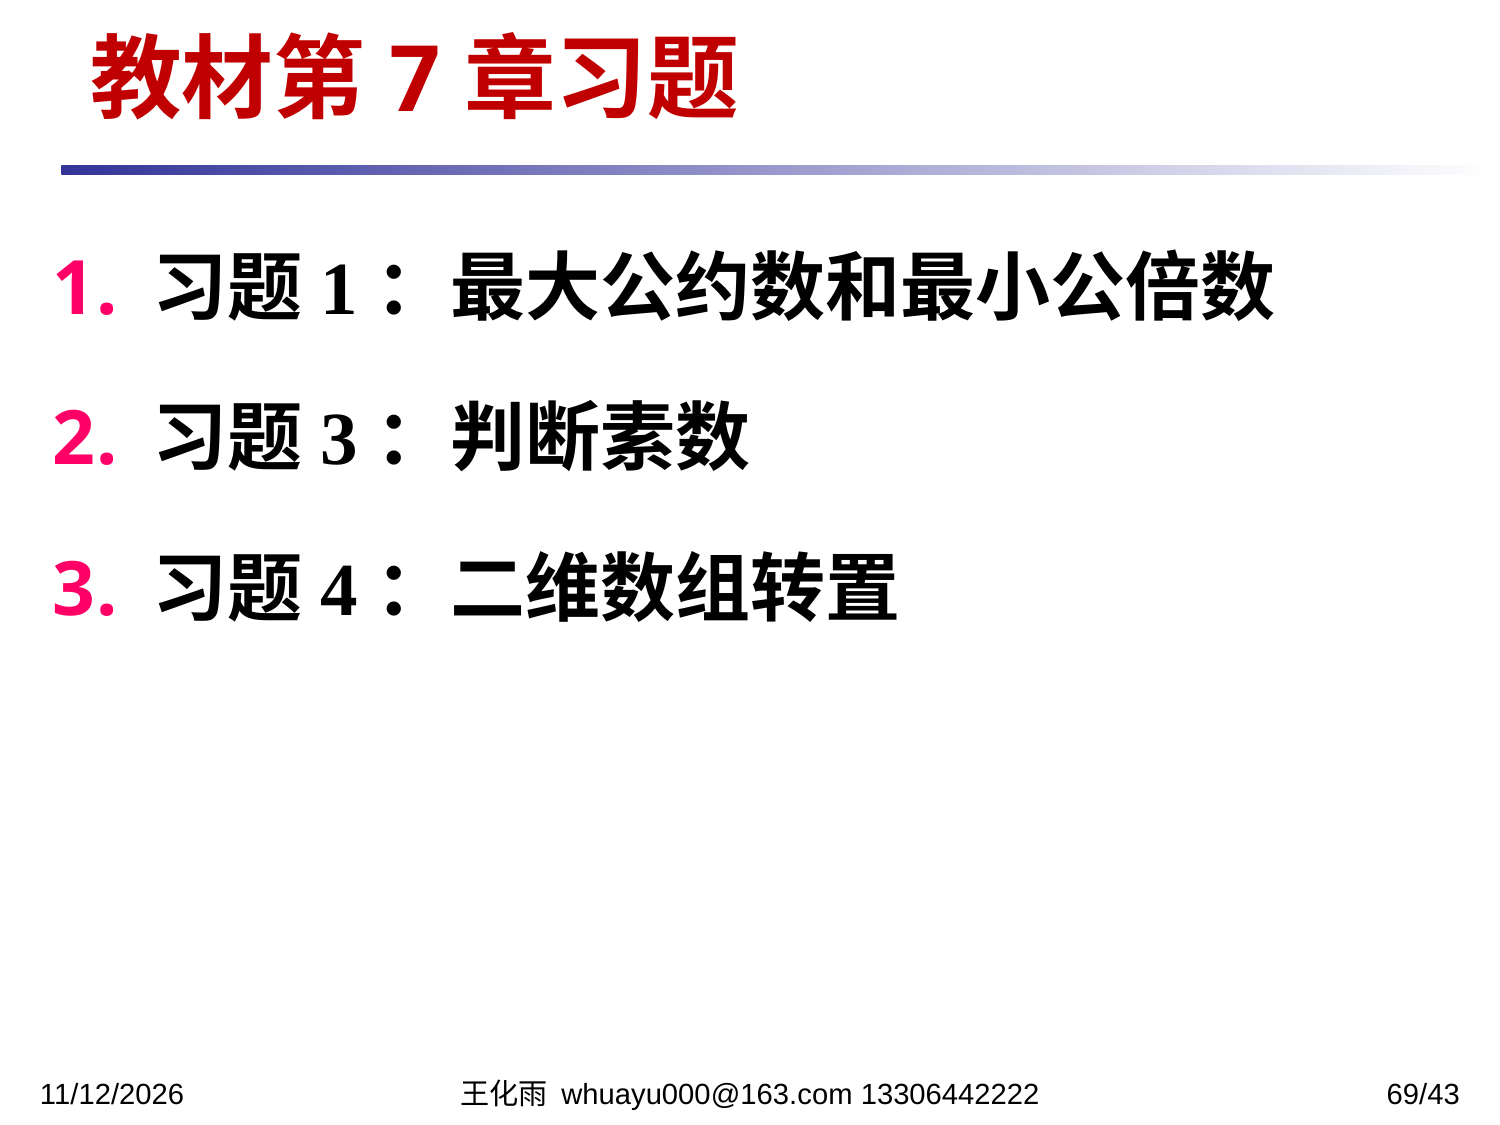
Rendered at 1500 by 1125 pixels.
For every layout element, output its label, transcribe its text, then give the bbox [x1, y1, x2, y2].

footer 王化雨 whuayu000@163.com 13306442222 [387, 1074, 1113, 1103]
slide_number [24, 1074, 376, 1103]
title 教材第7章习题 [75, 24, 1475, 125]
slide_number 69/43 [1187, 1074, 1476, 1103]
list 习题1：最大公约数和最小公倍数 习题3：判断素数 习题4：二维数组转置 [37, 422, 1463, 1050]
list 习题1：最大公约数和最小公倍数 习题3：判断素数 习题4：二维数组转置 [37, 187, 1463, 421]
